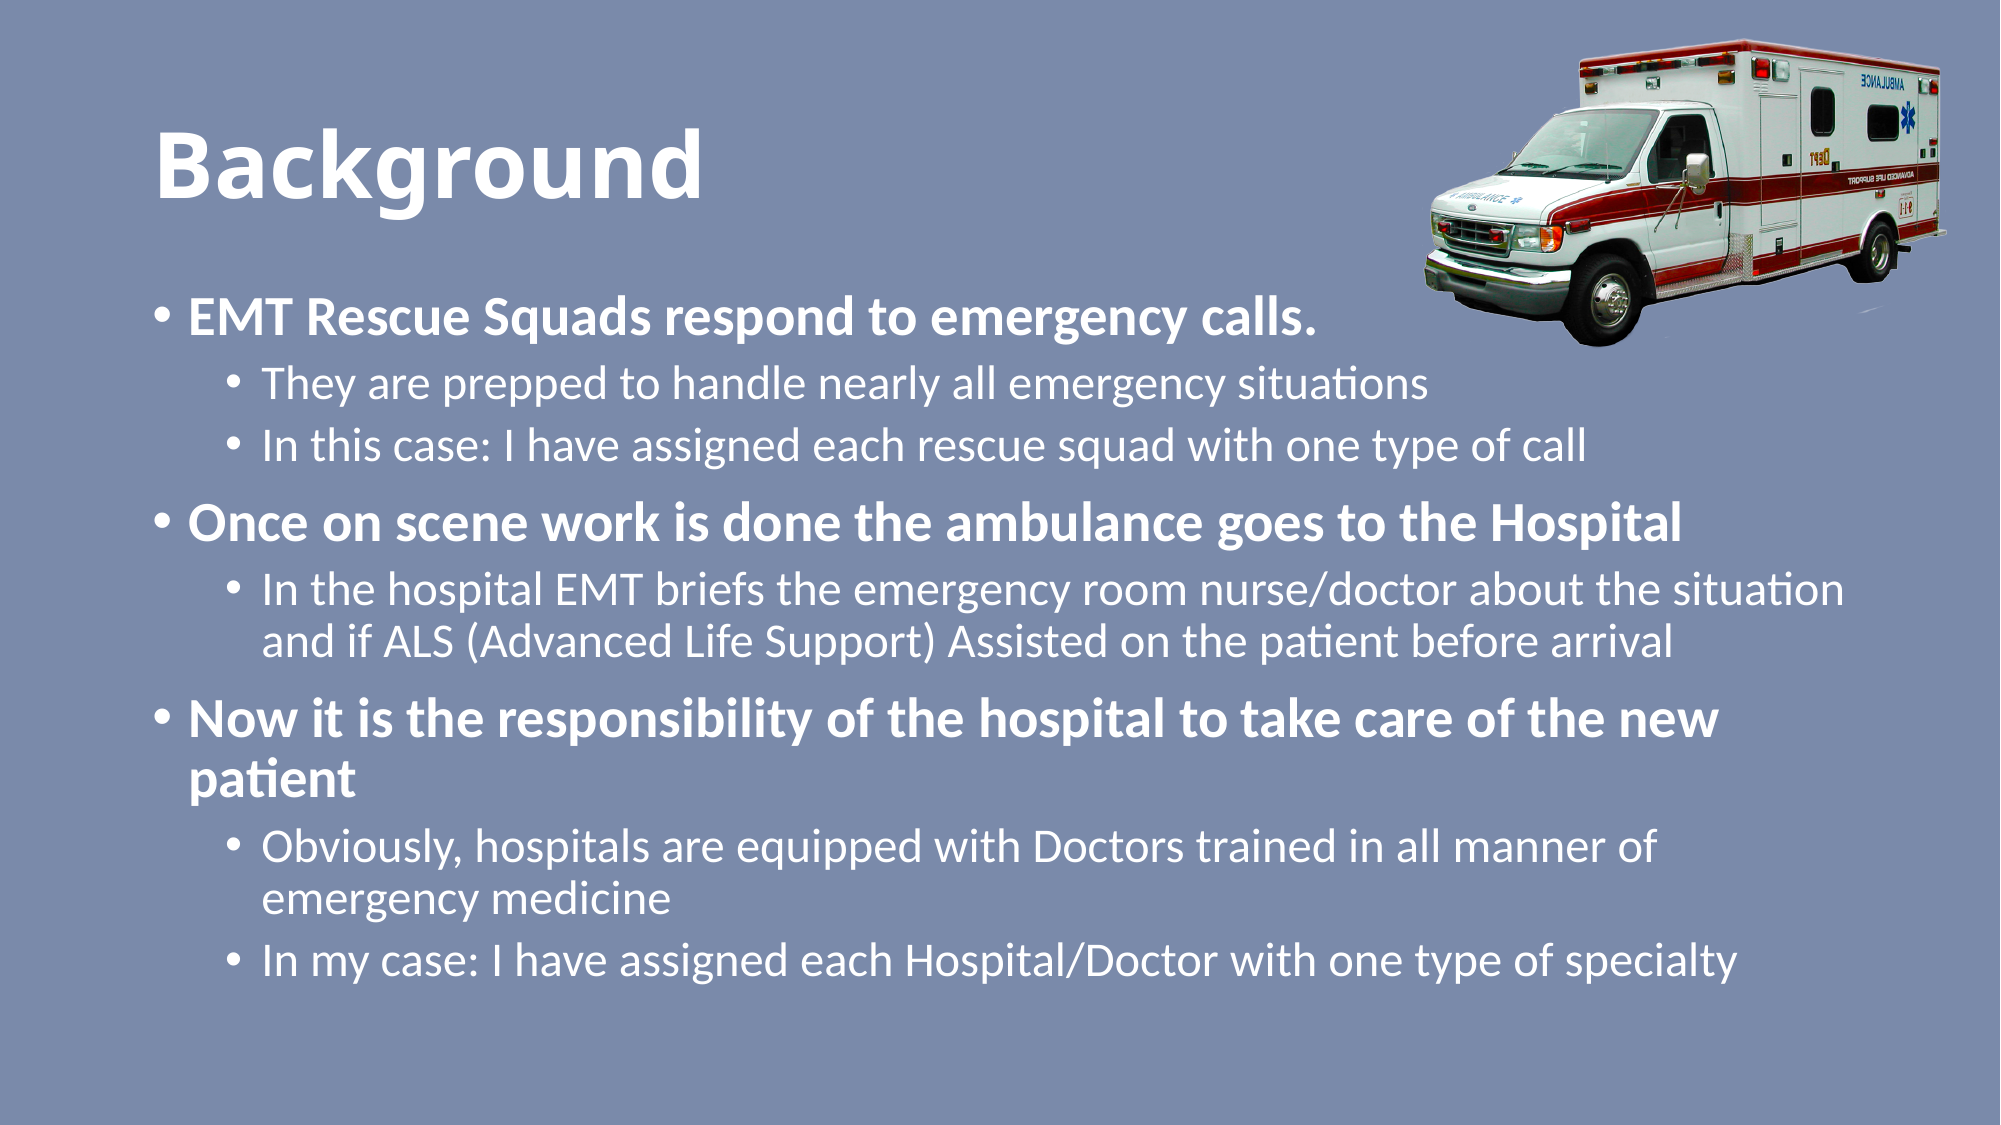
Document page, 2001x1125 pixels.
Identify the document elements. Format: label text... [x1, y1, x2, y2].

picture [1417, 31, 1951, 352]
title Background [137, 59, 1417, 278]
list EMT Rescue Squads respond to emergency calls. They are prepped to handle nearly all emergency situations In this case: I have assigned each rescue squad with one type of call Once on scene work is done the ambulance goes to the Hospital In the hospital EMT briefs the emergency room nurse/doctor about the situation and if ALS (Advanced Life Support) Assisted on the patient before arrival Now it is the responsibility of the hospital to take care of the new patient Obviously, hospitals are equipped with Doctors trained in all manner of emergency medicine In my case: I have assigned each Hospital/Doctor with one type of specialty [137, 279, 1863, 1044]
